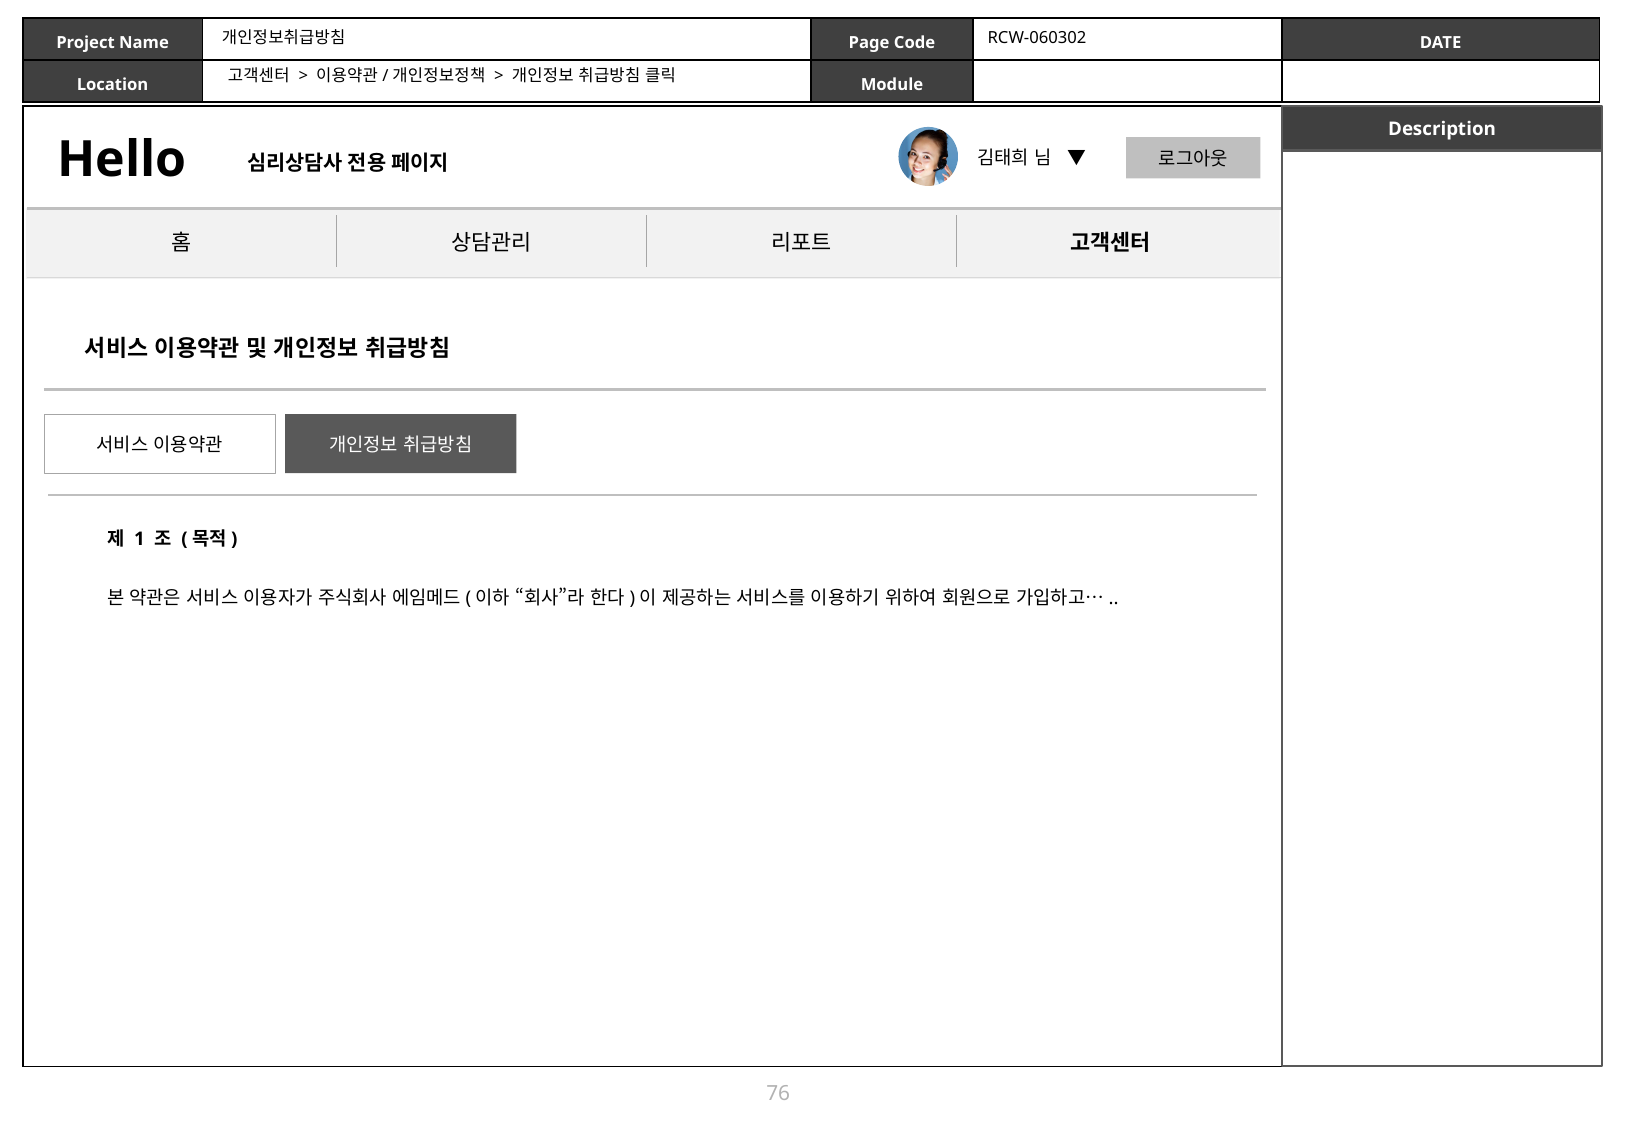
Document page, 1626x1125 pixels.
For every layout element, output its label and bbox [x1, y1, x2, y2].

text_box [92, 512, 1134, 616]
slide_number [588, 1063, 968, 1124]
text_box [972, 19, 1102, 54]
text_box [70, 326, 466, 369]
text_box [213, 57, 697, 93]
picture [898, 126, 958, 186]
text_box [207, 19, 361, 54]
text_box [42, 412, 277, 475]
text_box [283, 412, 519, 475]
